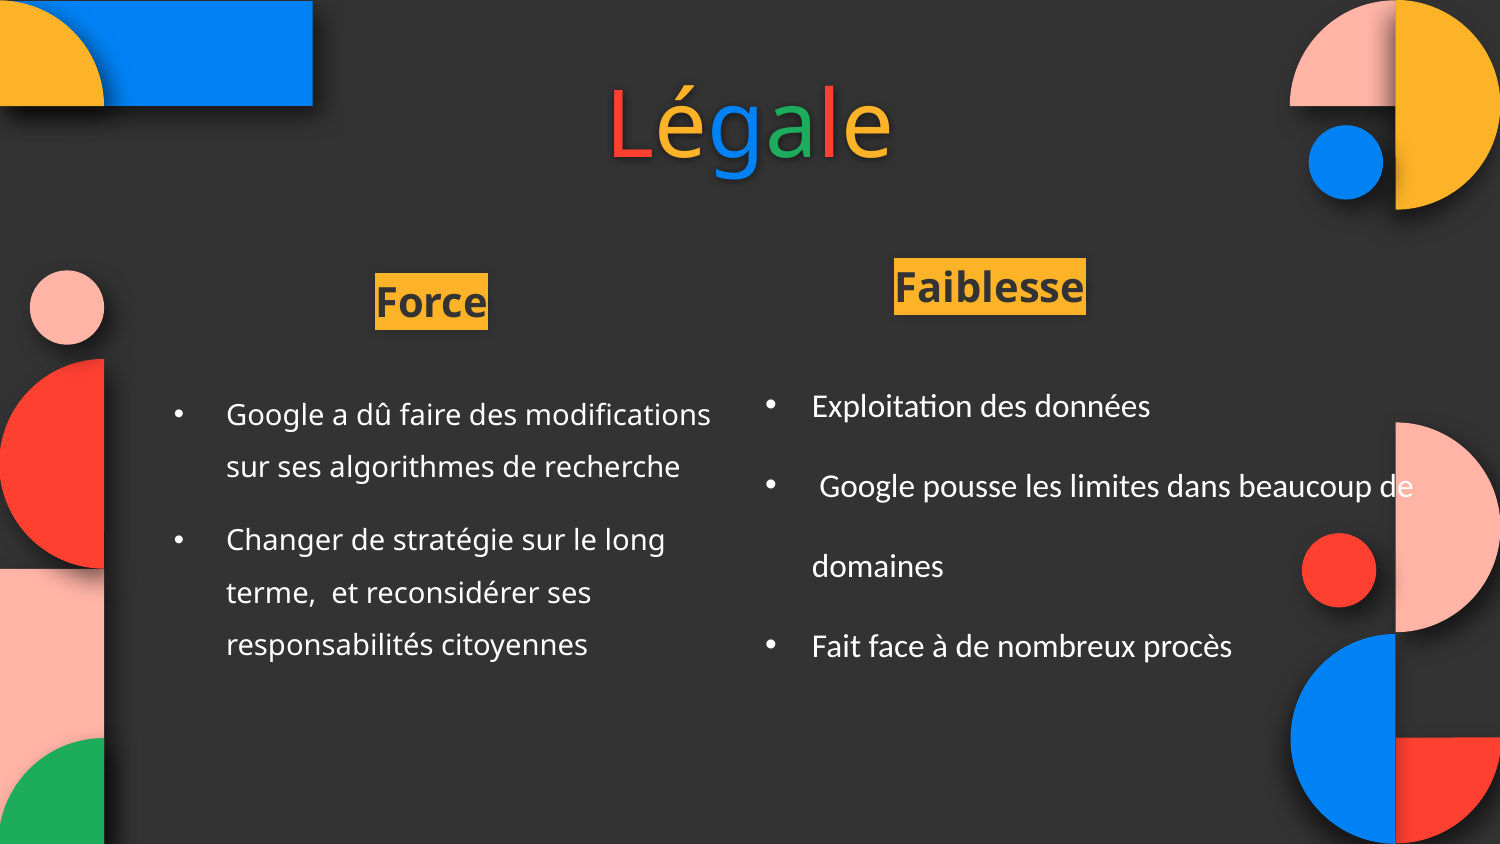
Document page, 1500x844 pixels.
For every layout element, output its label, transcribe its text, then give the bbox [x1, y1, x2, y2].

title Force [266, 257, 597, 300]
title Faiblesse [824, 243, 1156, 330]
subtitle Google a dû faire des modifications sur ses algorithmes de recherche Changer de stratégie sur le long terme, et reconsidérer ses responsabilités citoyennes [136, 300, 750, 740]
title Légale [118, 72, 1382, 167]
subtitle Exploitation des données Google pousse les limites dans beaucoup de domaines Fait face à de nombreux procès [750, 465, 1500, 543]
